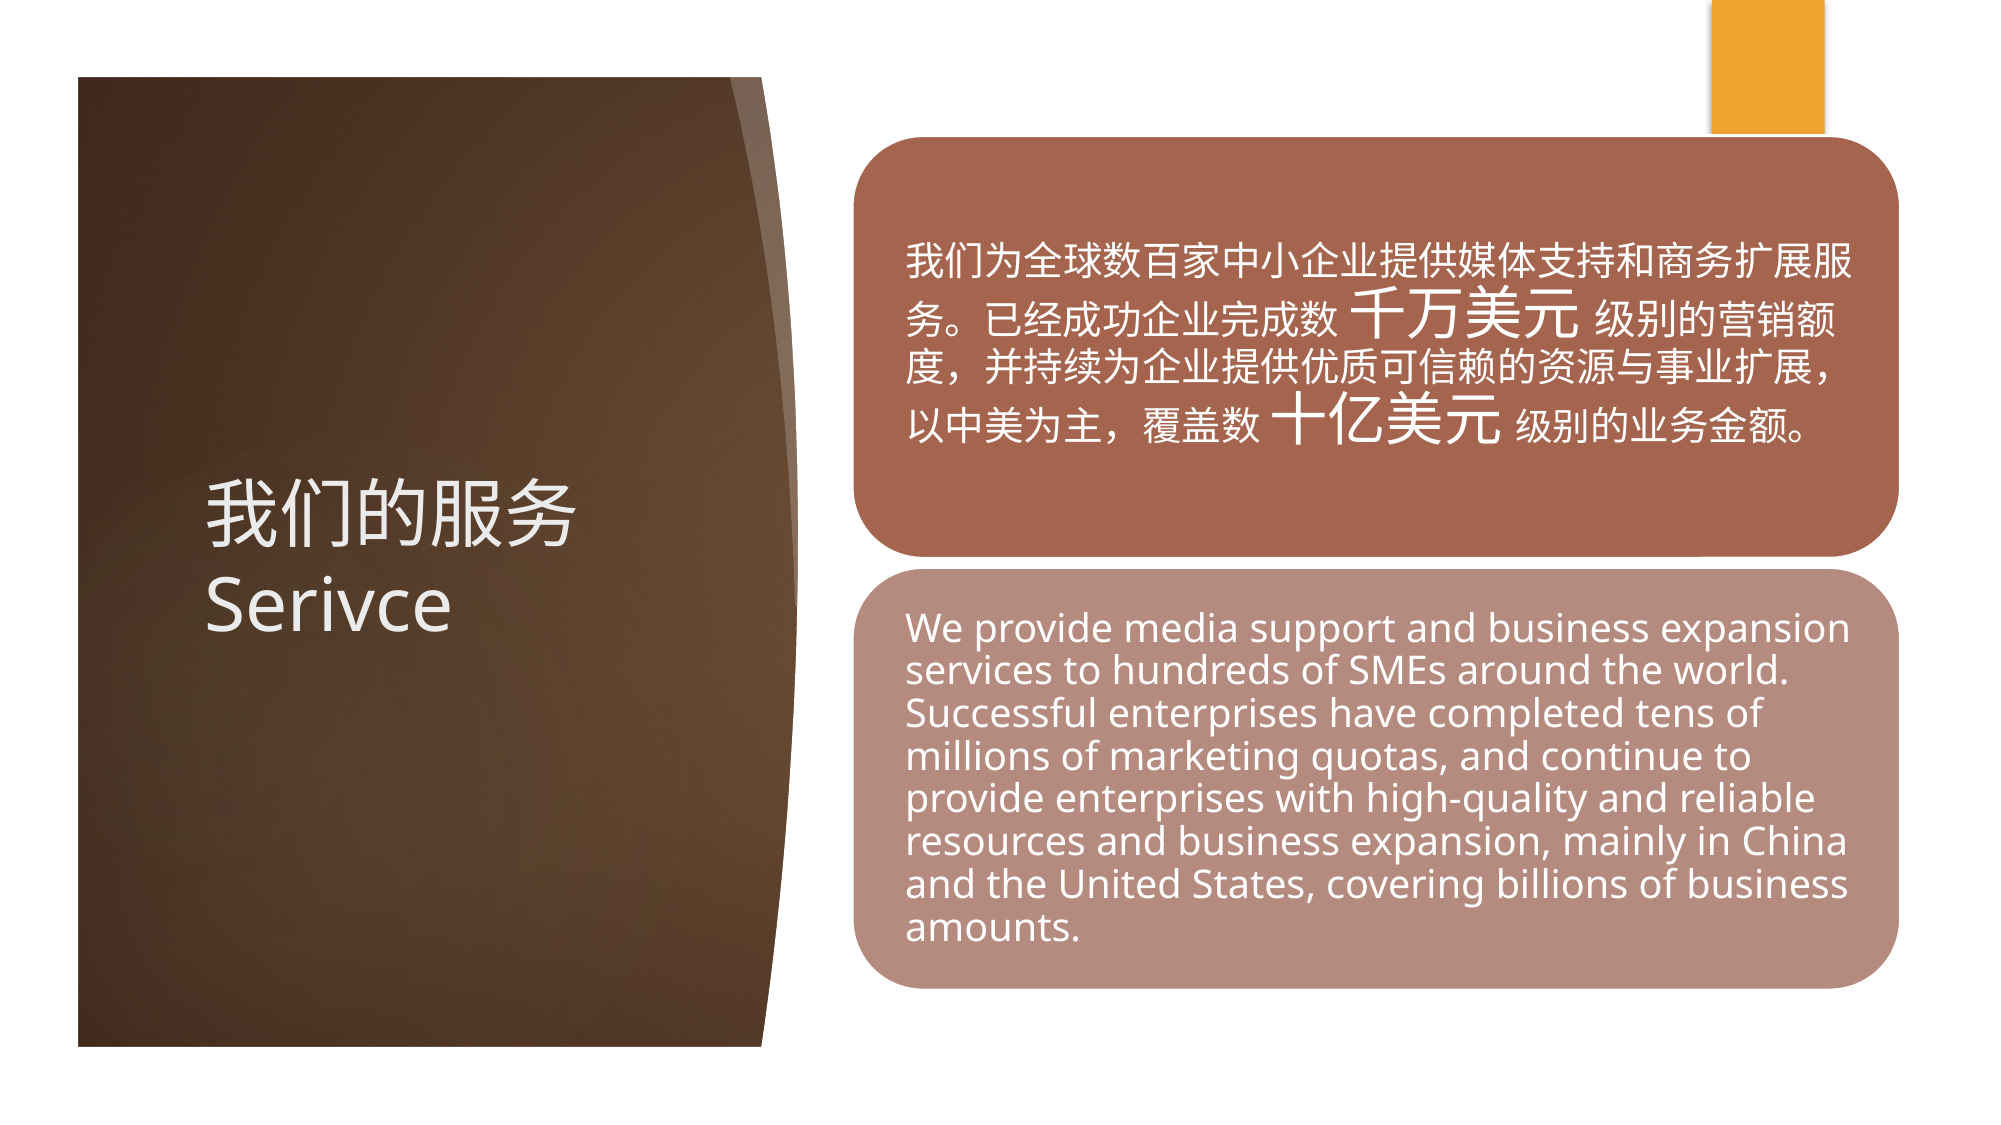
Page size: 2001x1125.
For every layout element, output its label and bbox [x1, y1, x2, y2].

list [851, 132, 1901, 994]
text_box [0, 0, 2000, 1125]
